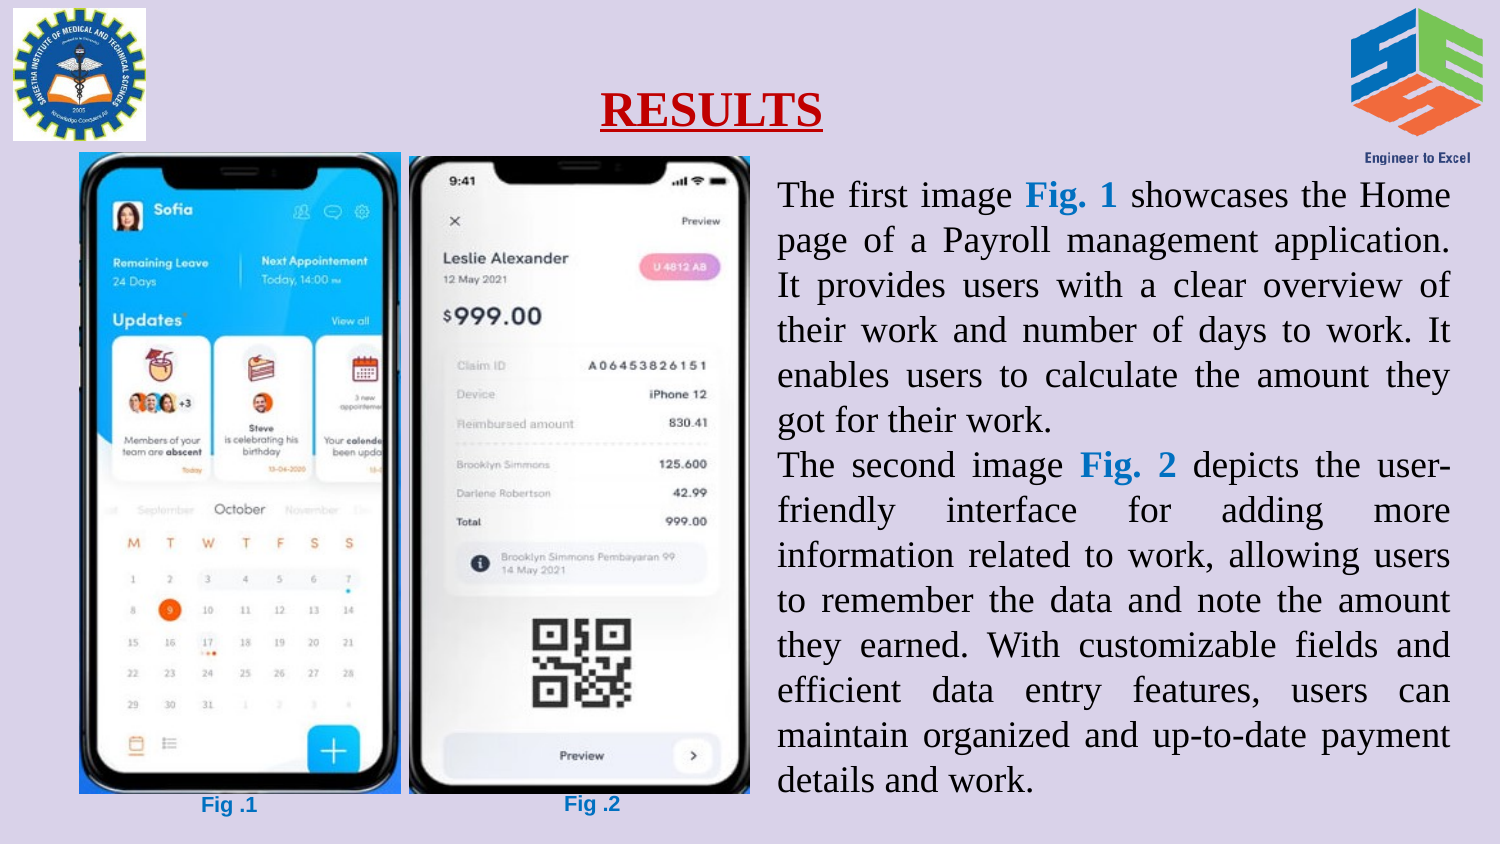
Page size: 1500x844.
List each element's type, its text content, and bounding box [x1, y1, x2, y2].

text_box Fig .1 [186, 801, 301, 824]
text_box Fig .2 [549, 801, 664, 824]
text_box The first image Fig. 1 showcases the Home page of a Payroll management application. It provides users with a clear overview of their work and number of days to work. It enables users to calculate the amount they got for their work. The second image Fig. 2 depicts the user-friendly interface for adding more information related to work, allowing users to remember the data and note the amount they earned. With customizable fields and efficient data entry features, users can maintain organized and up-to-date payment details and work. [762, 162, 1467, 808]
picture [79, 151, 402, 794]
picture [13, 8, 146, 141]
picture [1350, 8, 1483, 165]
picture [409, 156, 751, 794]
text_box RESULTS [522, 61, 901, 152]
